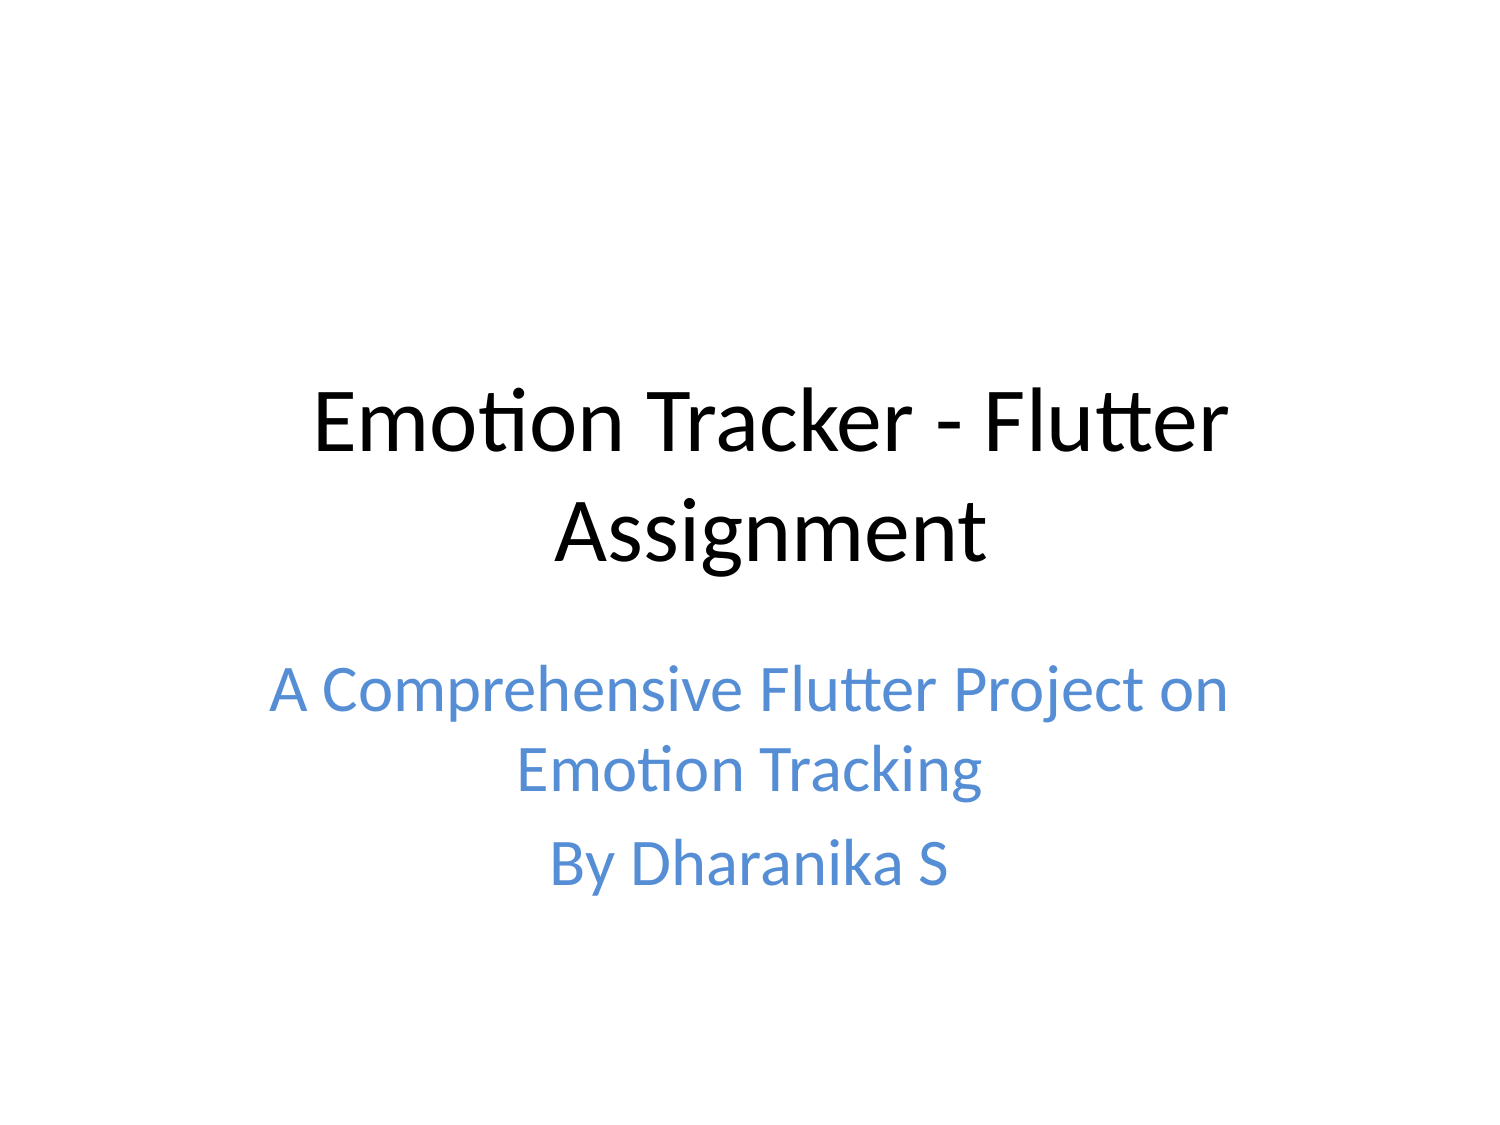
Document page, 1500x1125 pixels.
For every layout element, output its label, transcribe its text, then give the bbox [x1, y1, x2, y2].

title Emotion Tracker - Flutter Assignment [112, 349, 1431, 591]
subtitle A Comprehensive Flutter Project on Emotion Tracking By Dharanika S [225, 637, 1275, 925]
